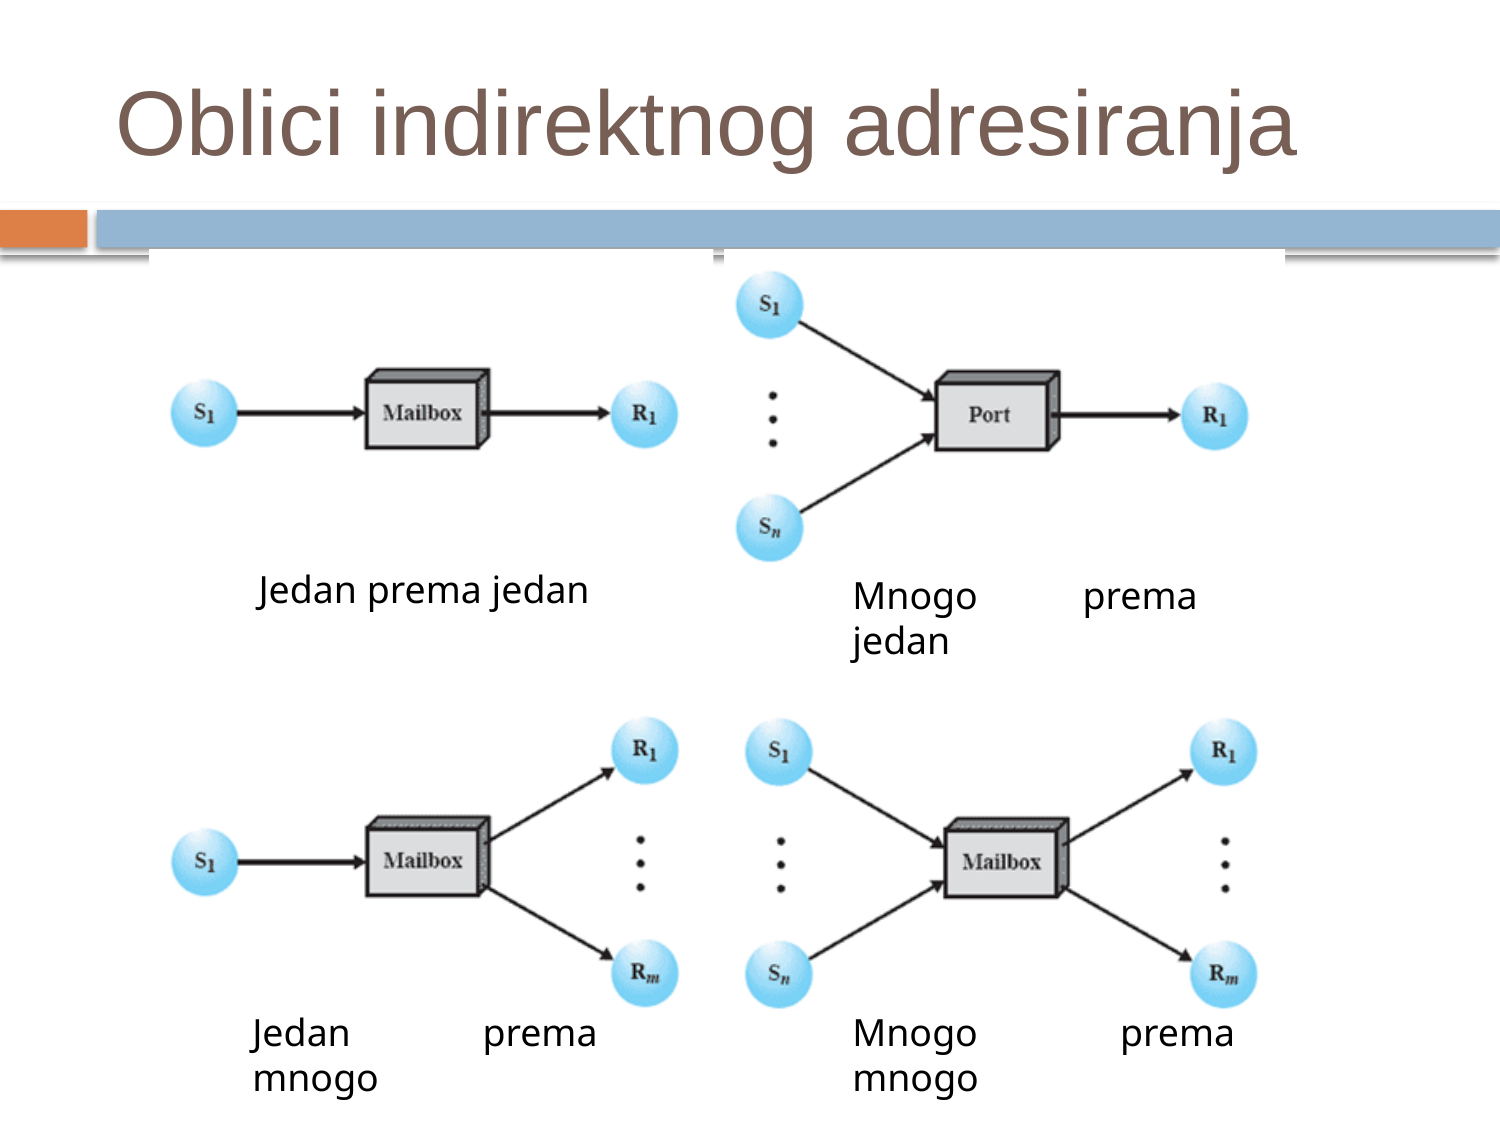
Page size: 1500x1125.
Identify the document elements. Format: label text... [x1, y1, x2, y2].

picture [148, 249, 714, 590]
text_box Mnogo prema mnogo [837, 1041, 1250, 1107]
text_box Mnogo prema jedan [837, 584, 1213, 660]
text_box Jedan prema mnogo [237, 1042, 613, 1107]
picture [723, 249, 1286, 574]
picture [147, 661, 1295, 1031]
title Oblici indirektnog adresiranja [100, 37, 1438, 200]
text_box Jedan prema jedan [243, 600, 619, 619]
